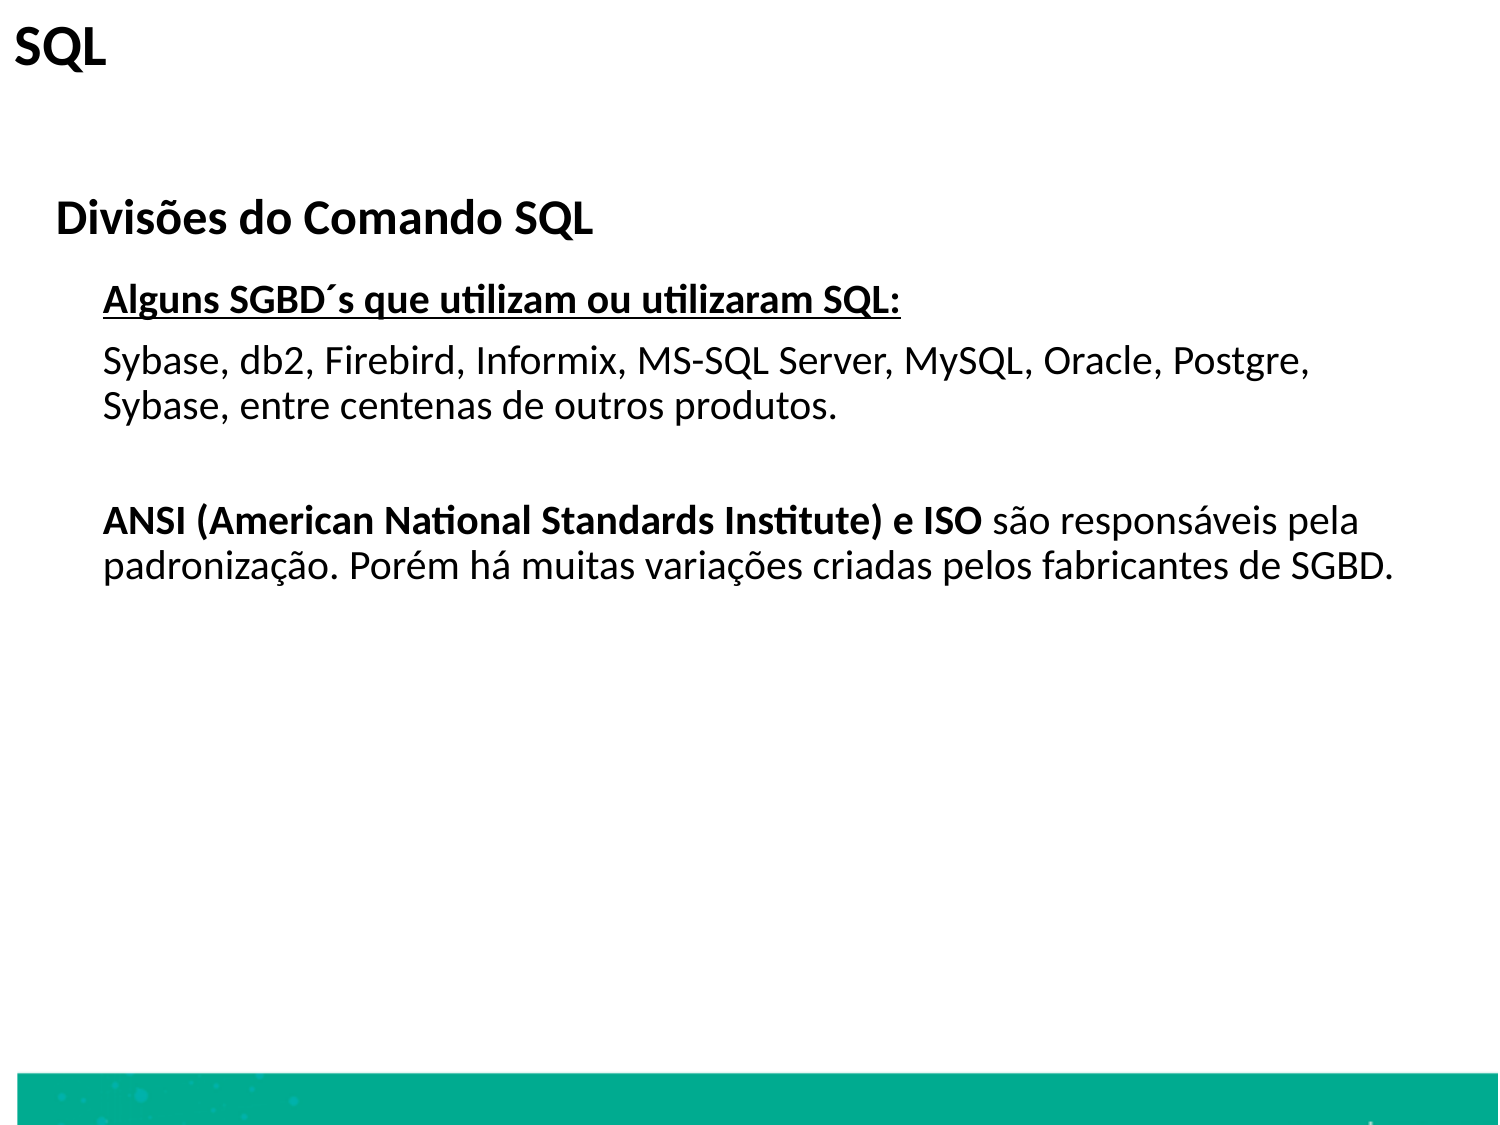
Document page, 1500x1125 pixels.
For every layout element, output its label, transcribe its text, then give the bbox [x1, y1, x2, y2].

text_box SQL [0, 0, 774, 85]
text_box Divisões do Comando SQL Alguns SGBD´s que utilizam ou utilizaram SQL: Sybase, db2, Firebird, Informix, MS-SQL Server, MySQL, Oracle, Postgre, Sybase, entre centenas de outros produtos. ANSI (American National Standards Institute) e ISO são responsáveis pela padronização. Porém há muitas variações criadas pelos fabricantes de SGBD. [41, 184, 1436, 769]
picture [2, 0, 1498, 1125]
